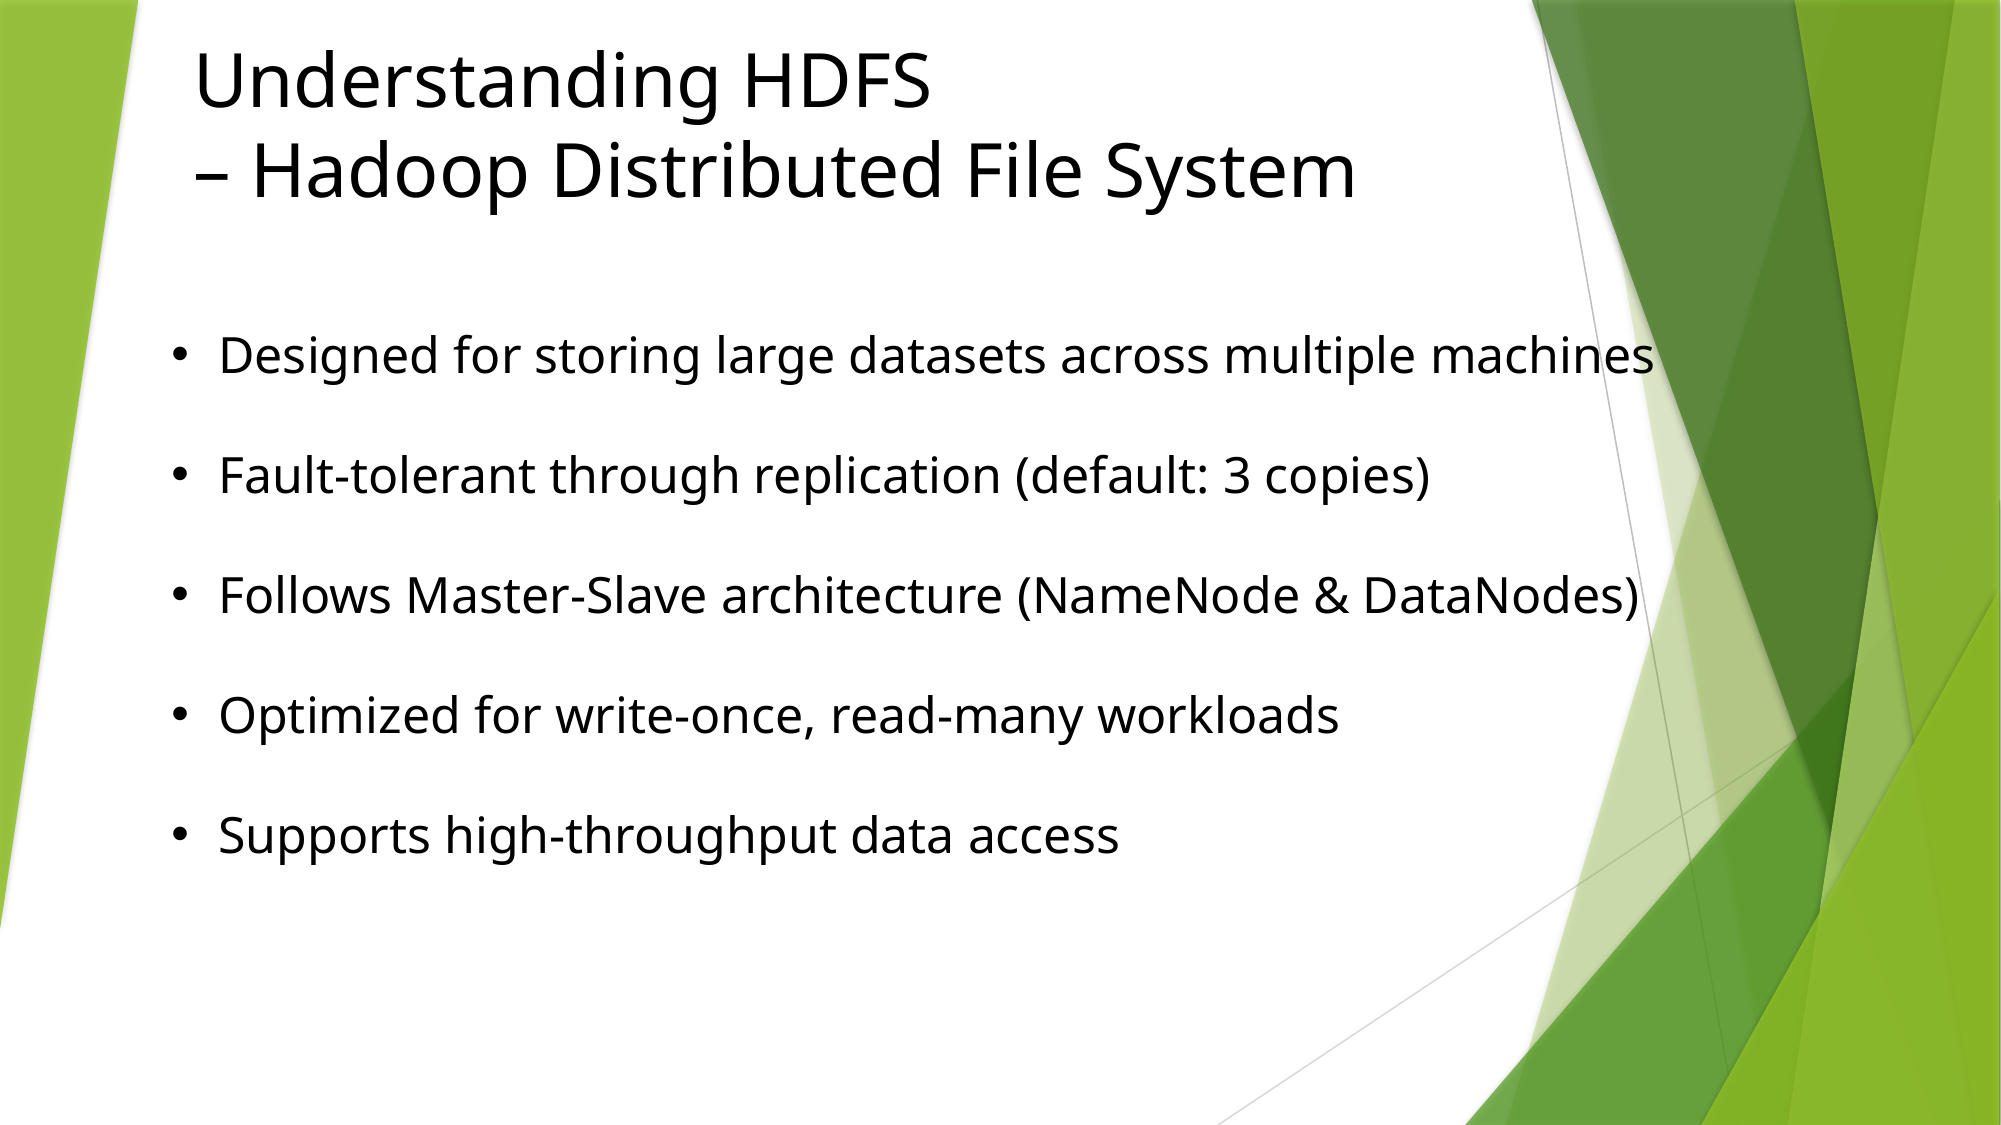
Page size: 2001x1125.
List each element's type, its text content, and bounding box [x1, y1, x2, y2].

text_box Designed for storing large datasets across multiple machines Fault-tolerant through replication (default: 3 copies) Follows Master-Slave architecture (NameNode & DataNodes) Optimized for write-once, read-many workloads Supports high-throughput data access [156, 255, 1776, 931]
text_box Understanding HDFS – Hadoop Distributed File System [178, 25, 1401, 220]
